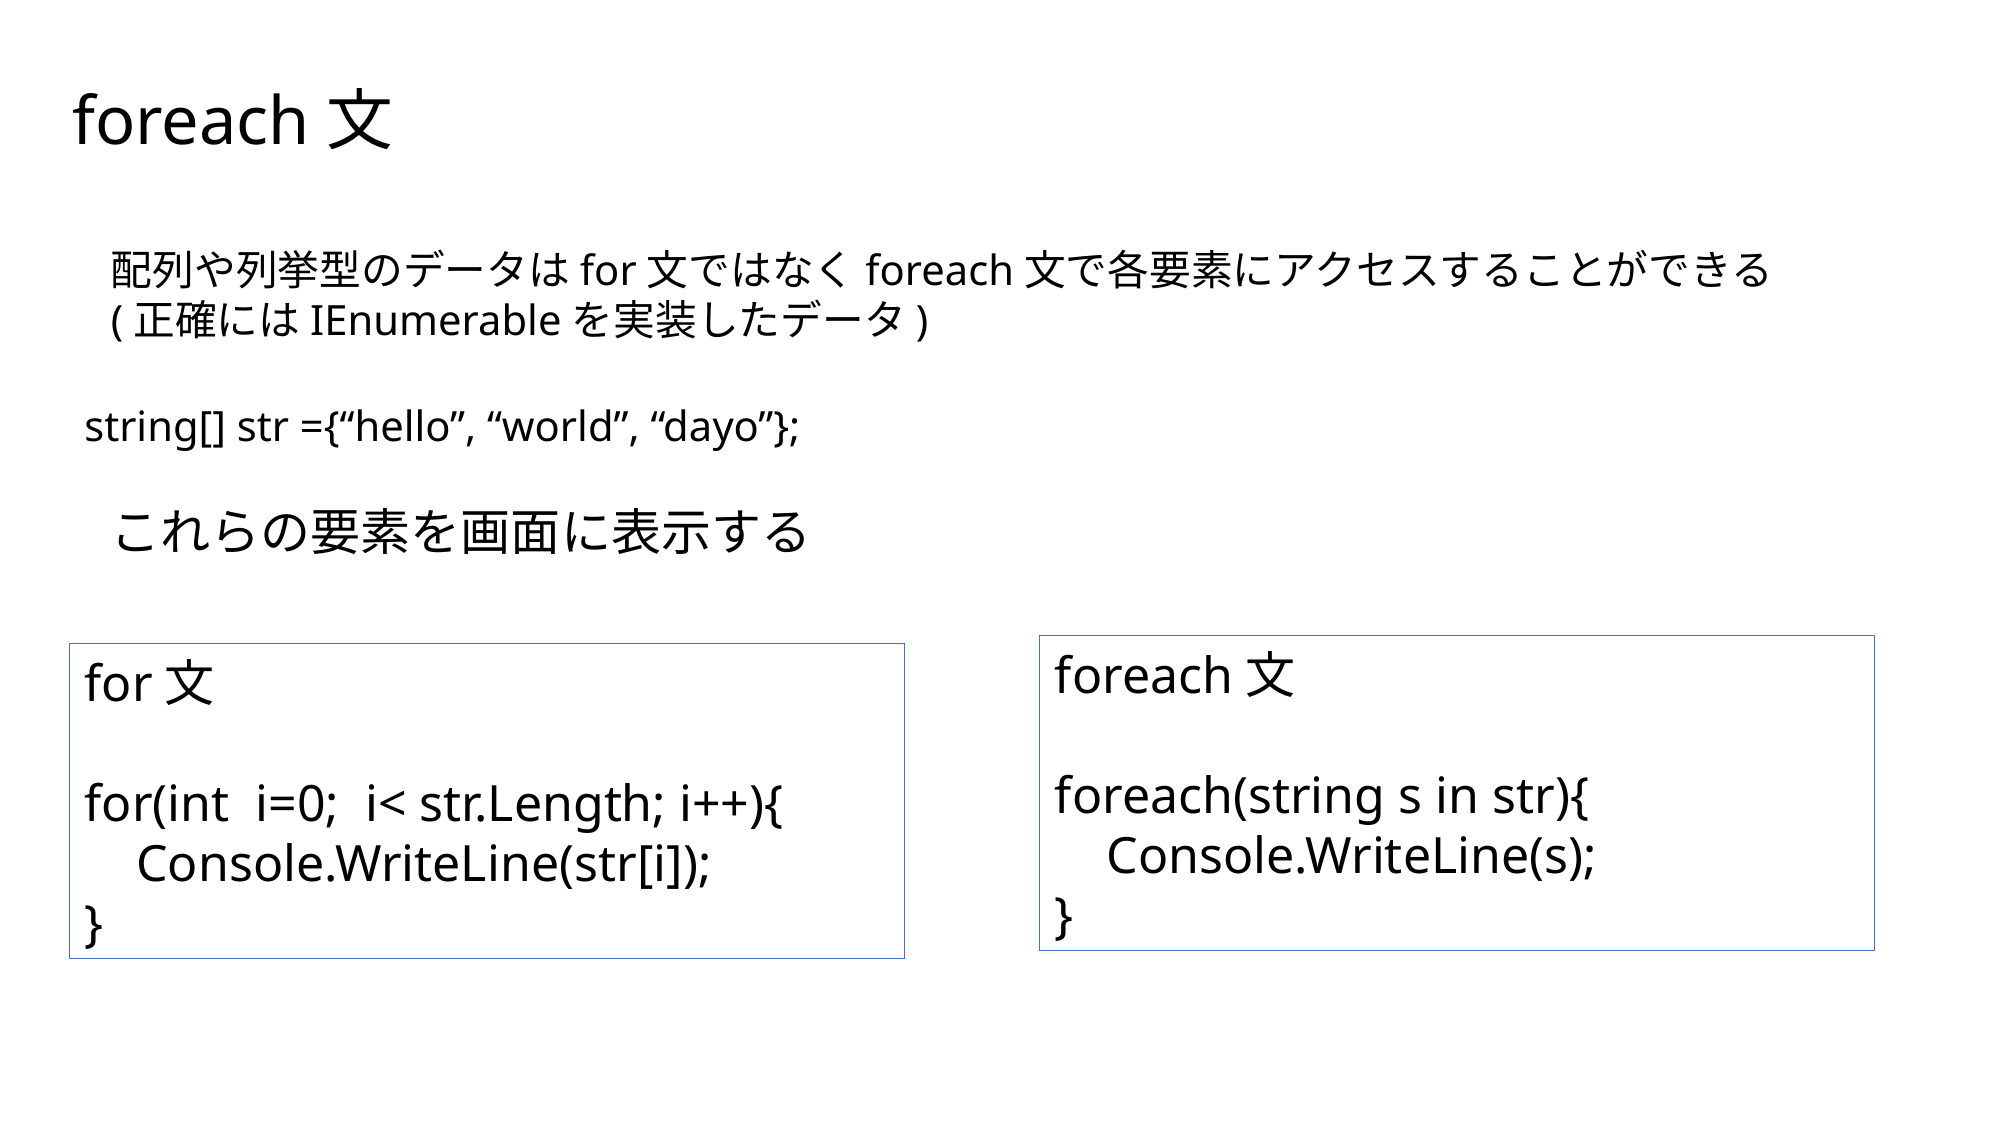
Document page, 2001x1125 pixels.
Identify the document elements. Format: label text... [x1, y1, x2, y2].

text_box これらの要素を画面に表示する [96, 493, 905, 568]
text_box 配列や列挙型のデータはfor文ではなくforeach文で各要素にアクセスすることができる (正確にはIEnumerableを実装したデータ) [96, 236, 1821, 351]
text_box foreach文 [57, 70, 1029, 166]
text_box for文 for(int i=0; i< str.Length; i++){ Console.WriteLine(str[i]); } [69, 643, 905, 959]
text_box foreach文 foreach(string s in str){ Console.WriteLine(s); } [1039, 635, 1875, 951]
text_box string[] str ={“hello”, “world”, “dayo”}; [69, 392, 1228, 507]
